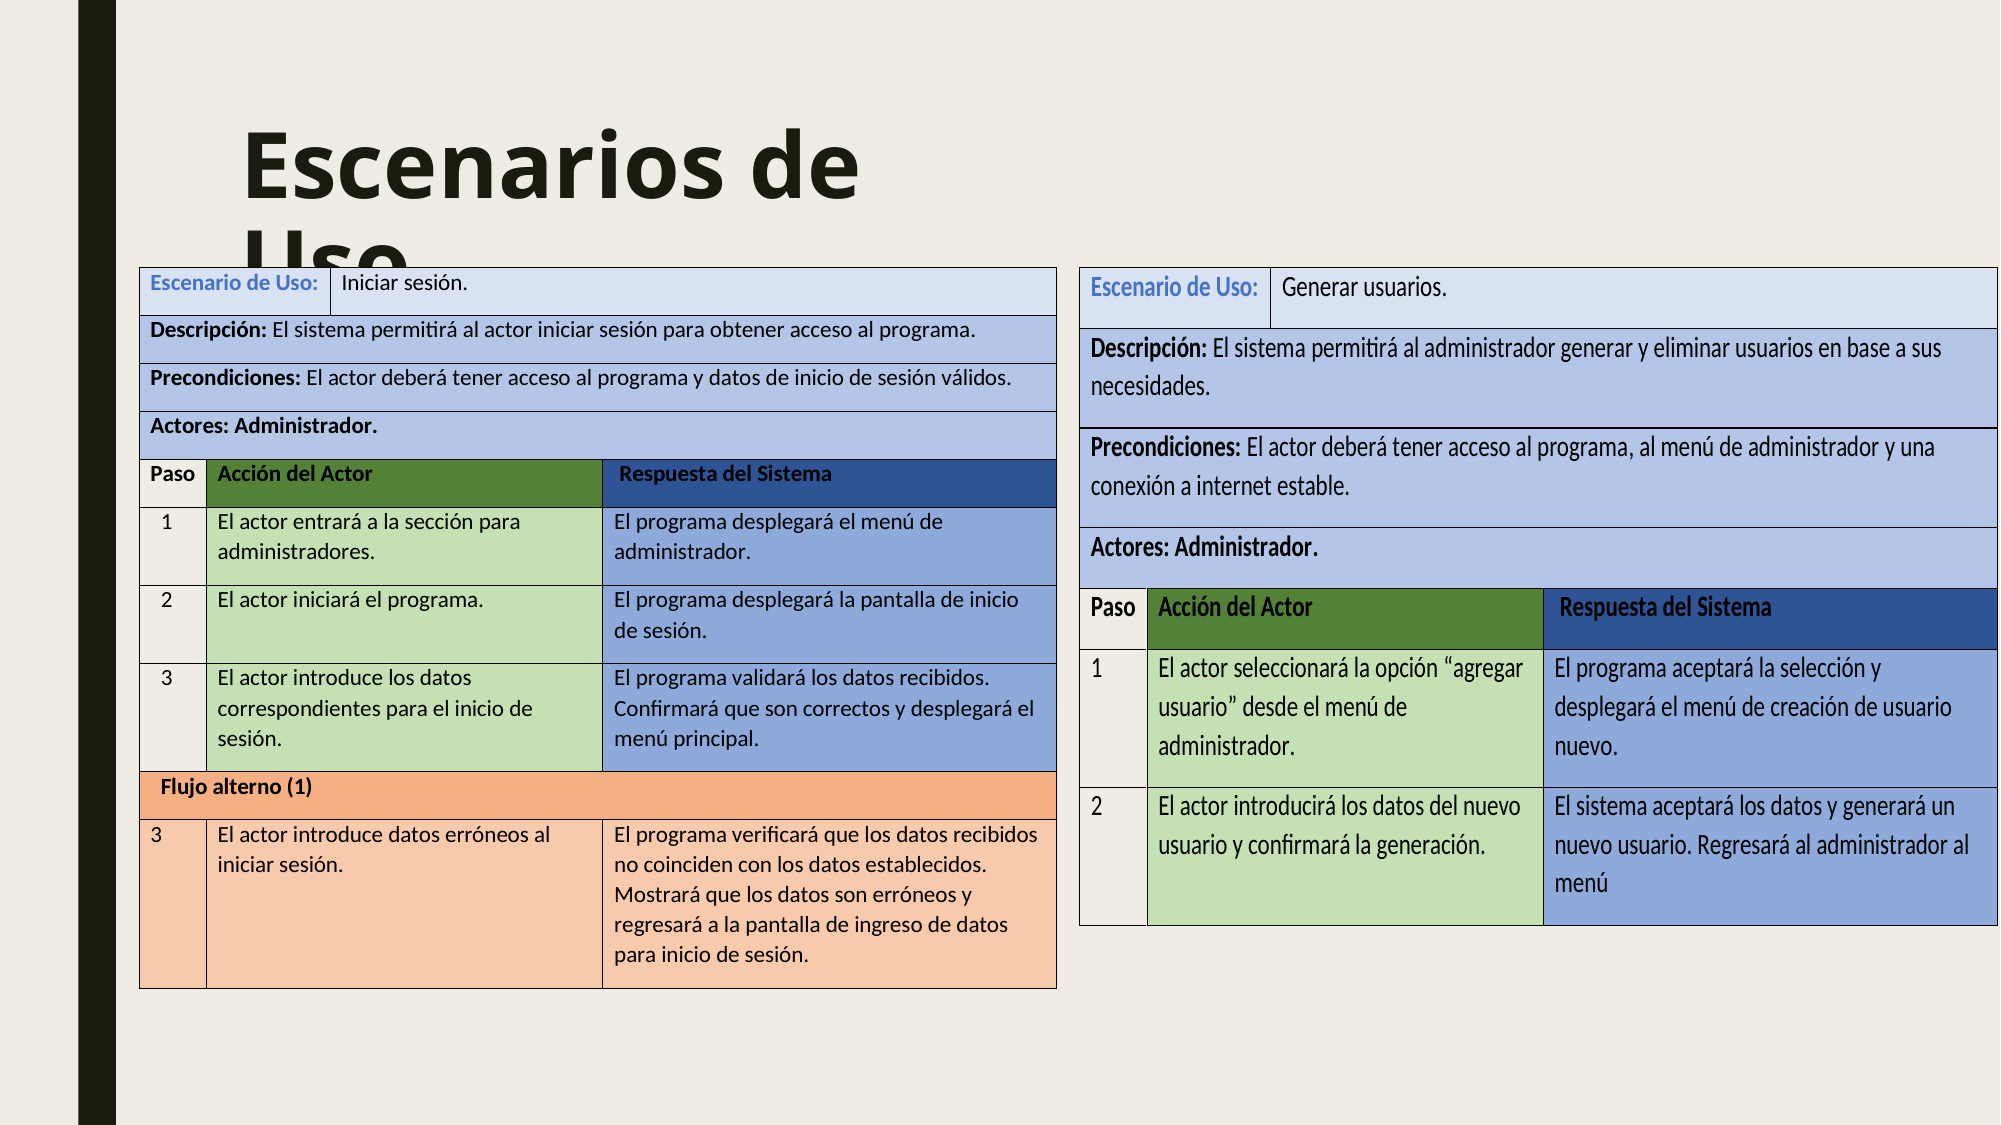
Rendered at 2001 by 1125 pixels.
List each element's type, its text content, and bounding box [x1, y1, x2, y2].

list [1079, 267, 2000, 986]
picture [138, 267, 1060, 1036]
title Escenarios de Uso [225, 112, 974, 227]
